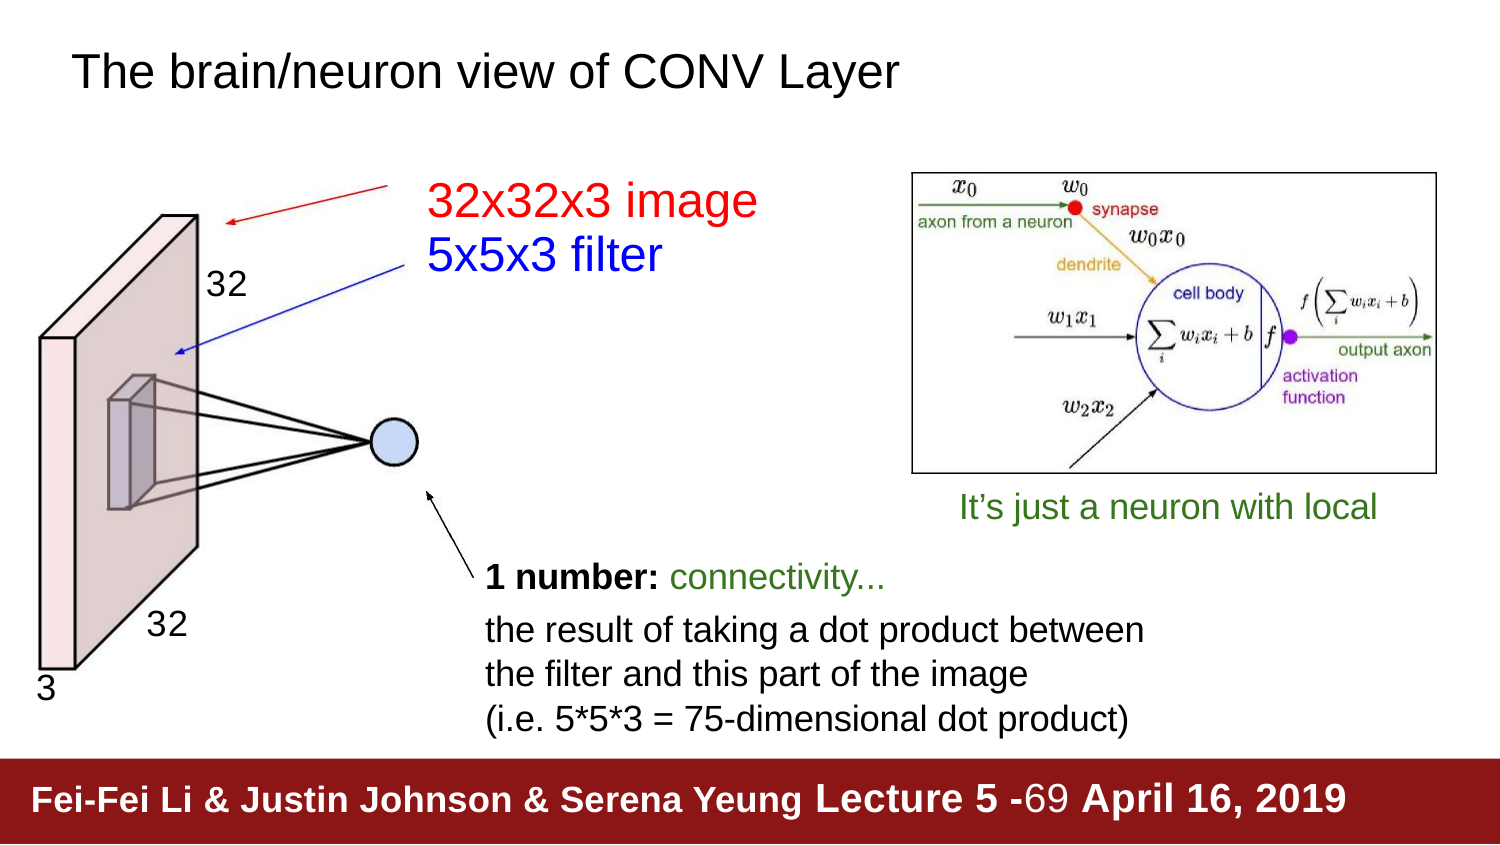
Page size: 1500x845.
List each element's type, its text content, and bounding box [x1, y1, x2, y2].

picture [38, 185, 419, 709]
picture [911, 172, 1437, 474]
list It’s just a neuron with local 1 number: connectivity... the result of taking a dot product between the filter and this part of the image (i.e. 5*5*3 = 75-dimensional dot product) [485, 485, 1438, 758]
list Fei-Fei Li & Justin Johnson & Serena Yeung Lecture 5 -69 April 16, 2019 [0, 758, 1500, 844]
picture [426, 491, 474, 578]
list 32x32x3 image 5x5x3 filter [426, 173, 912, 486]
list The brain/neuron view of CONV Layer [71, 41, 919, 173]
